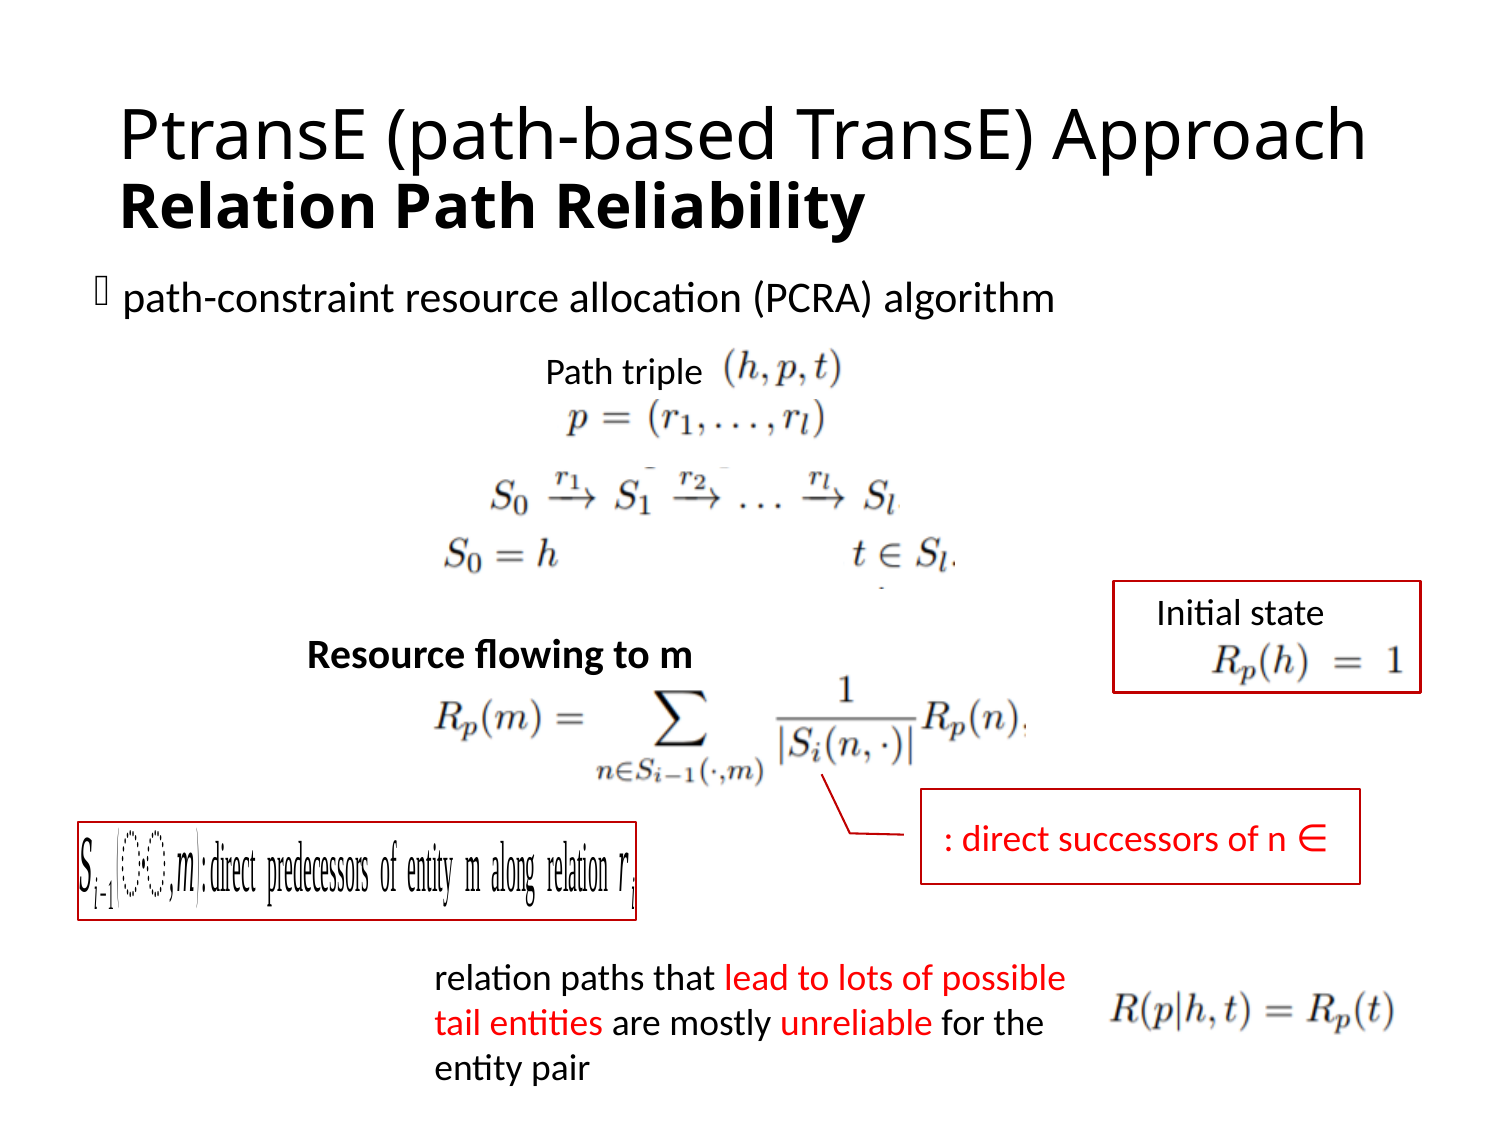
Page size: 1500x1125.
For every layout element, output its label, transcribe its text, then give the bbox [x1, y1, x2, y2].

picture [437, 531, 563, 585]
picture [557, 399, 828, 444]
text_box Resource flowing to m [292, 619, 709, 684]
picture [719, 342, 845, 398]
title PtransE (path-based TransE) Approach Relation Path Reliability [103, 61, 1398, 280]
text_box Path triple [530, 339, 719, 400]
text_box relation paths that lead to lots of possible tail entities are mostly unreliable for the entity pair [344, 945, 1095, 1096]
list path-constraint resource allocation (PCRA) algorithm [79, 266, 1373, 1017]
picture [1209, 636, 1407, 693]
text_box [1112, 580, 1422, 694]
picture [1106, 989, 1397, 1043]
picture [414, 664, 1026, 799]
picture [485, 467, 955, 589]
